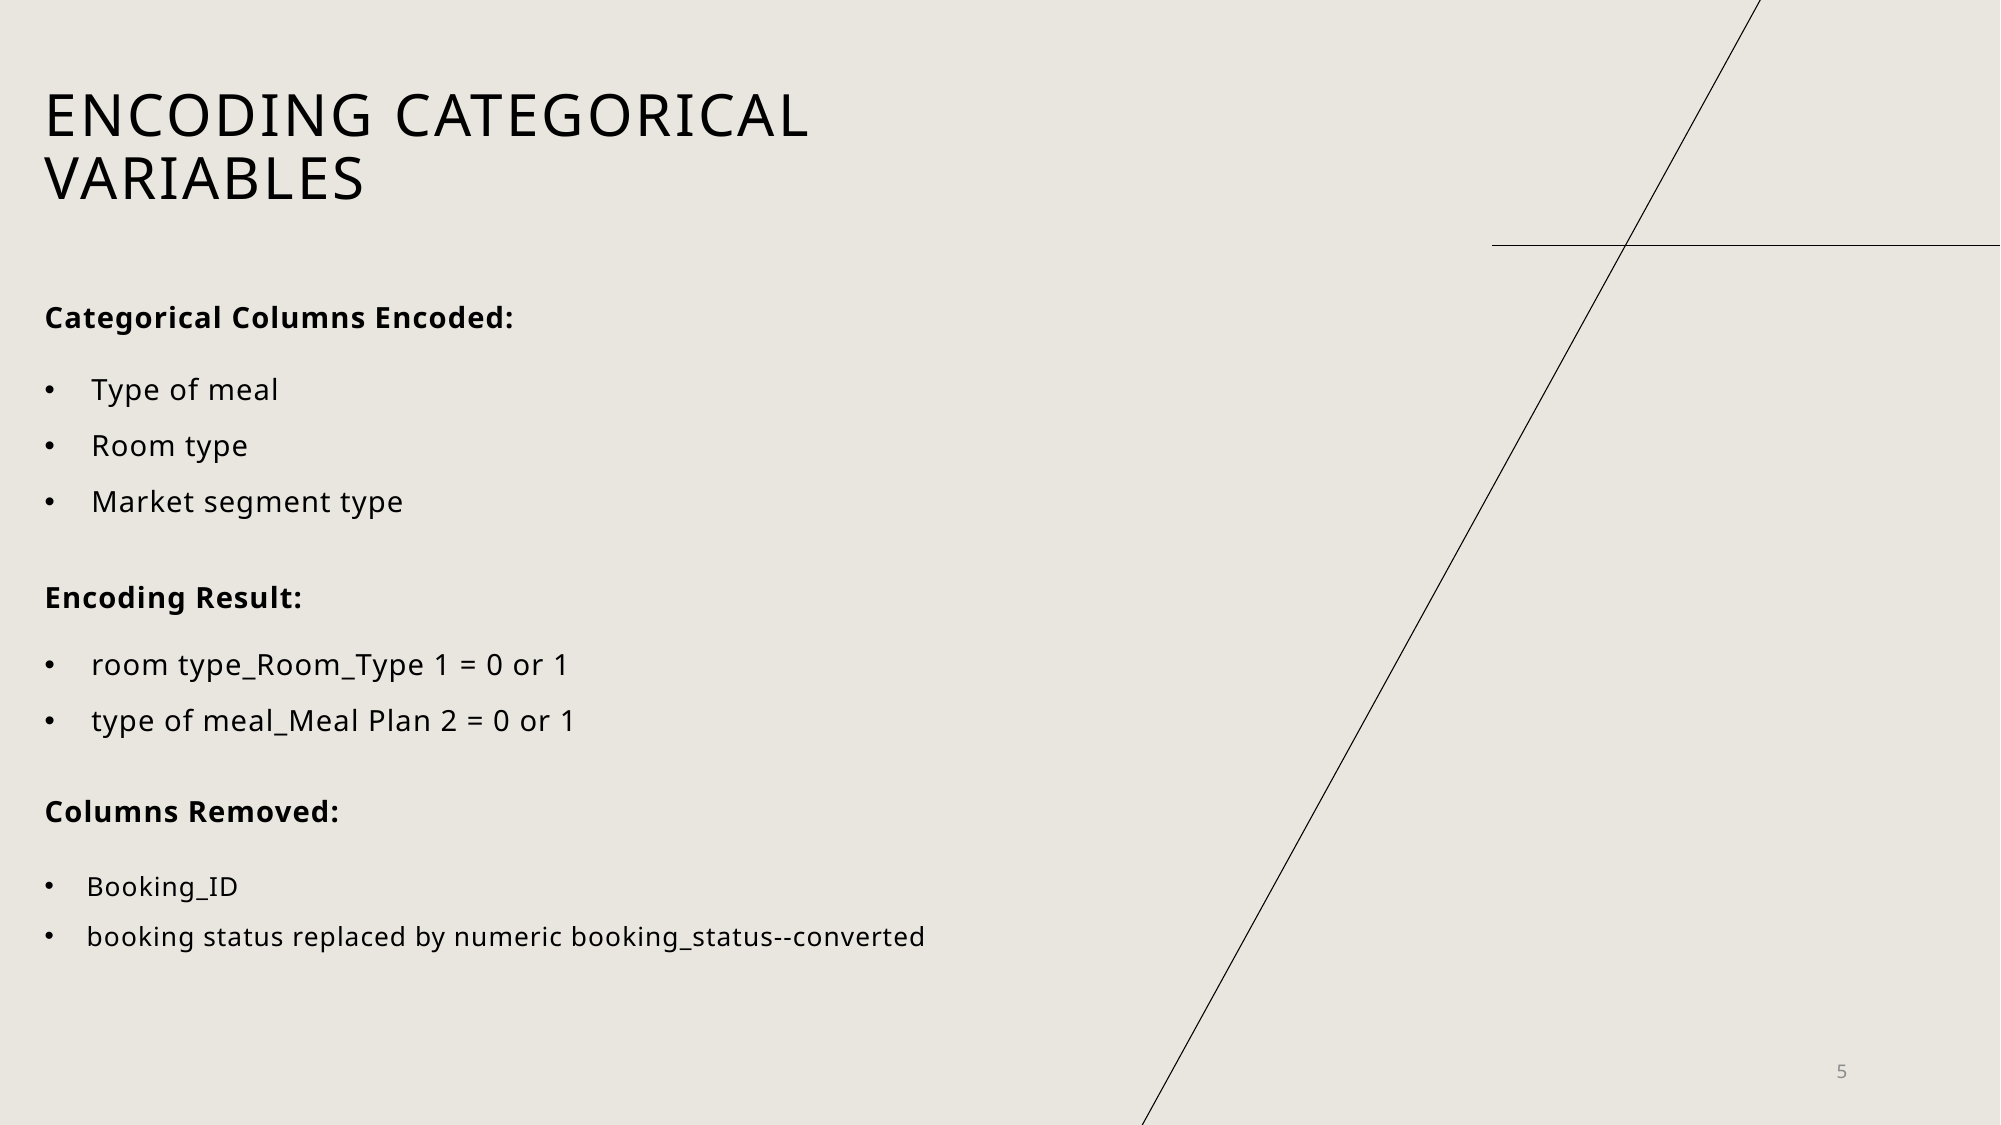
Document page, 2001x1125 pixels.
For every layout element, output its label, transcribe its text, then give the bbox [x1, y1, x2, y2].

list Categorical Columns Encoded: [29, 291, 588, 363]
title Encoding Categorical Variables [29, 22, 869, 220]
slide_number 5 [1412, 1042, 1863, 1103]
text_box Booking_ID booking status replaced by numeric booking_status--converted [29, 862, 1000, 980]
text_box Columns Removed: [29, 786, 588, 862]
text_box room type_Room_Type 1 = 0 or 1 type of meal_Meal Plan 2 = 0 or 1 [29, 639, 793, 757]
text_box Encoding Result: [29, 571, 588, 639]
text_box Type of meal Room type Market segment type [29, 363, 869, 615]
